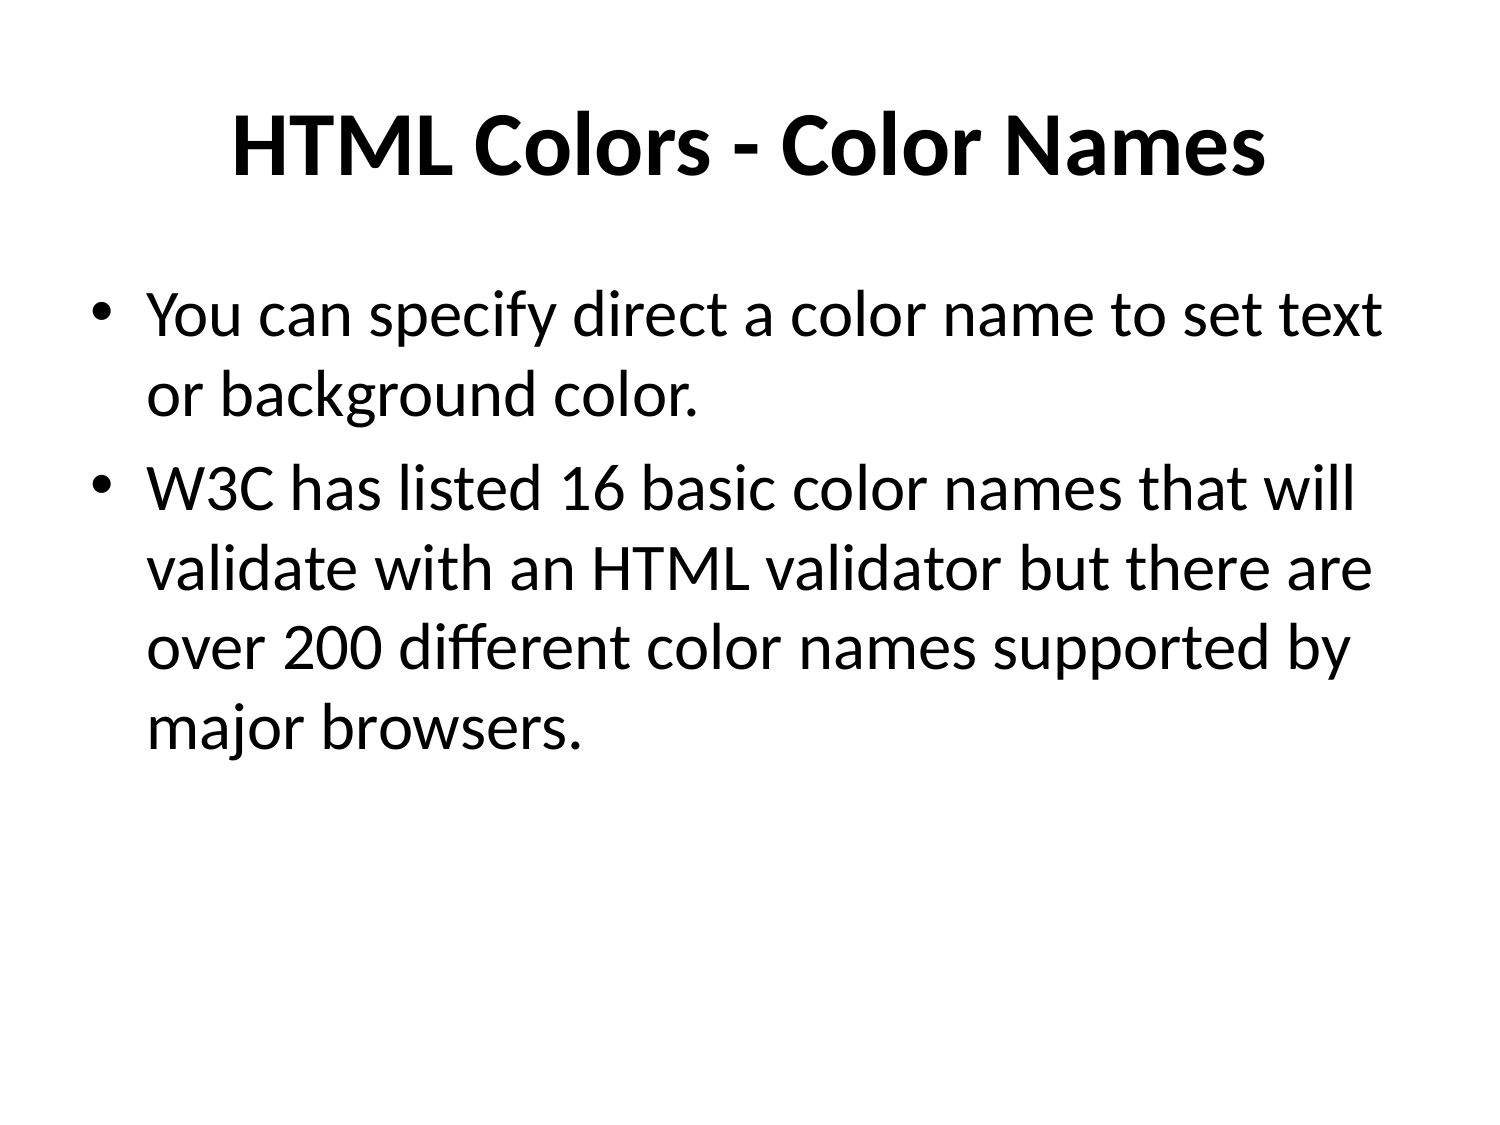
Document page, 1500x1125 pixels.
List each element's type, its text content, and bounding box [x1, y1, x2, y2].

list You can specify direct a color name to set text or background color. W3C has listed 16 basic color names that will validate with an HTML validator but there are over 200 different color names supported by major browsers. [75, 262, 1425, 1005]
title HTML Colors - Color Names [75, 45, 1425, 233]
